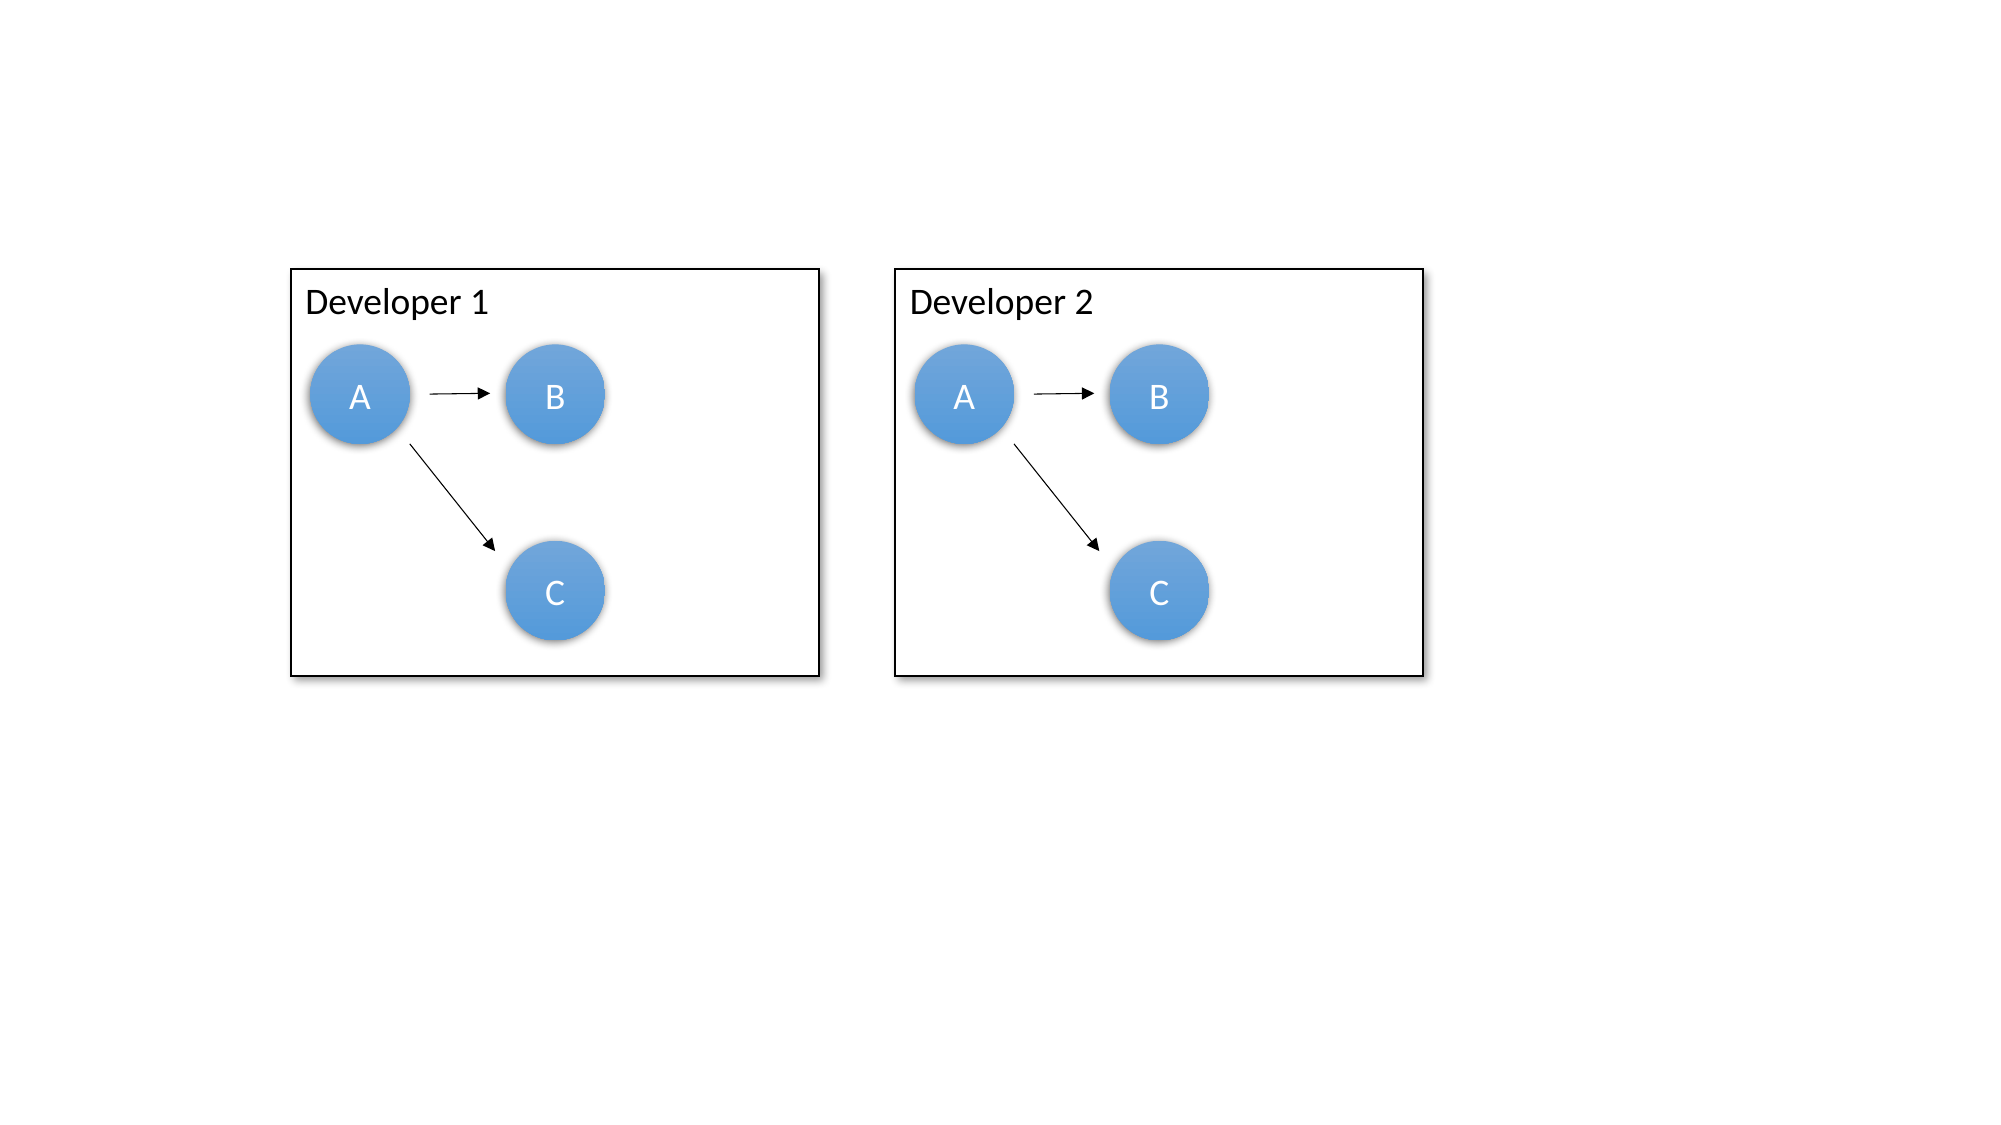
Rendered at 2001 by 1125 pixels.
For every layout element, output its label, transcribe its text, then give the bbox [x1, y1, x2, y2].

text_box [409, 443, 496, 552]
text_box B [505, 344, 606, 444]
text_box C [505, 540, 606, 641]
text_box C [1109, 540, 1210, 641]
text_box Developer 2 [894, 268, 1424, 677]
text_box Developer 1 [290, 268, 820, 677]
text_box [1014, 443, 1100, 552]
text_box A [310, 344, 410, 444]
text_box A [914, 344, 1015, 444]
text_box B [1109, 344, 1210, 444]
